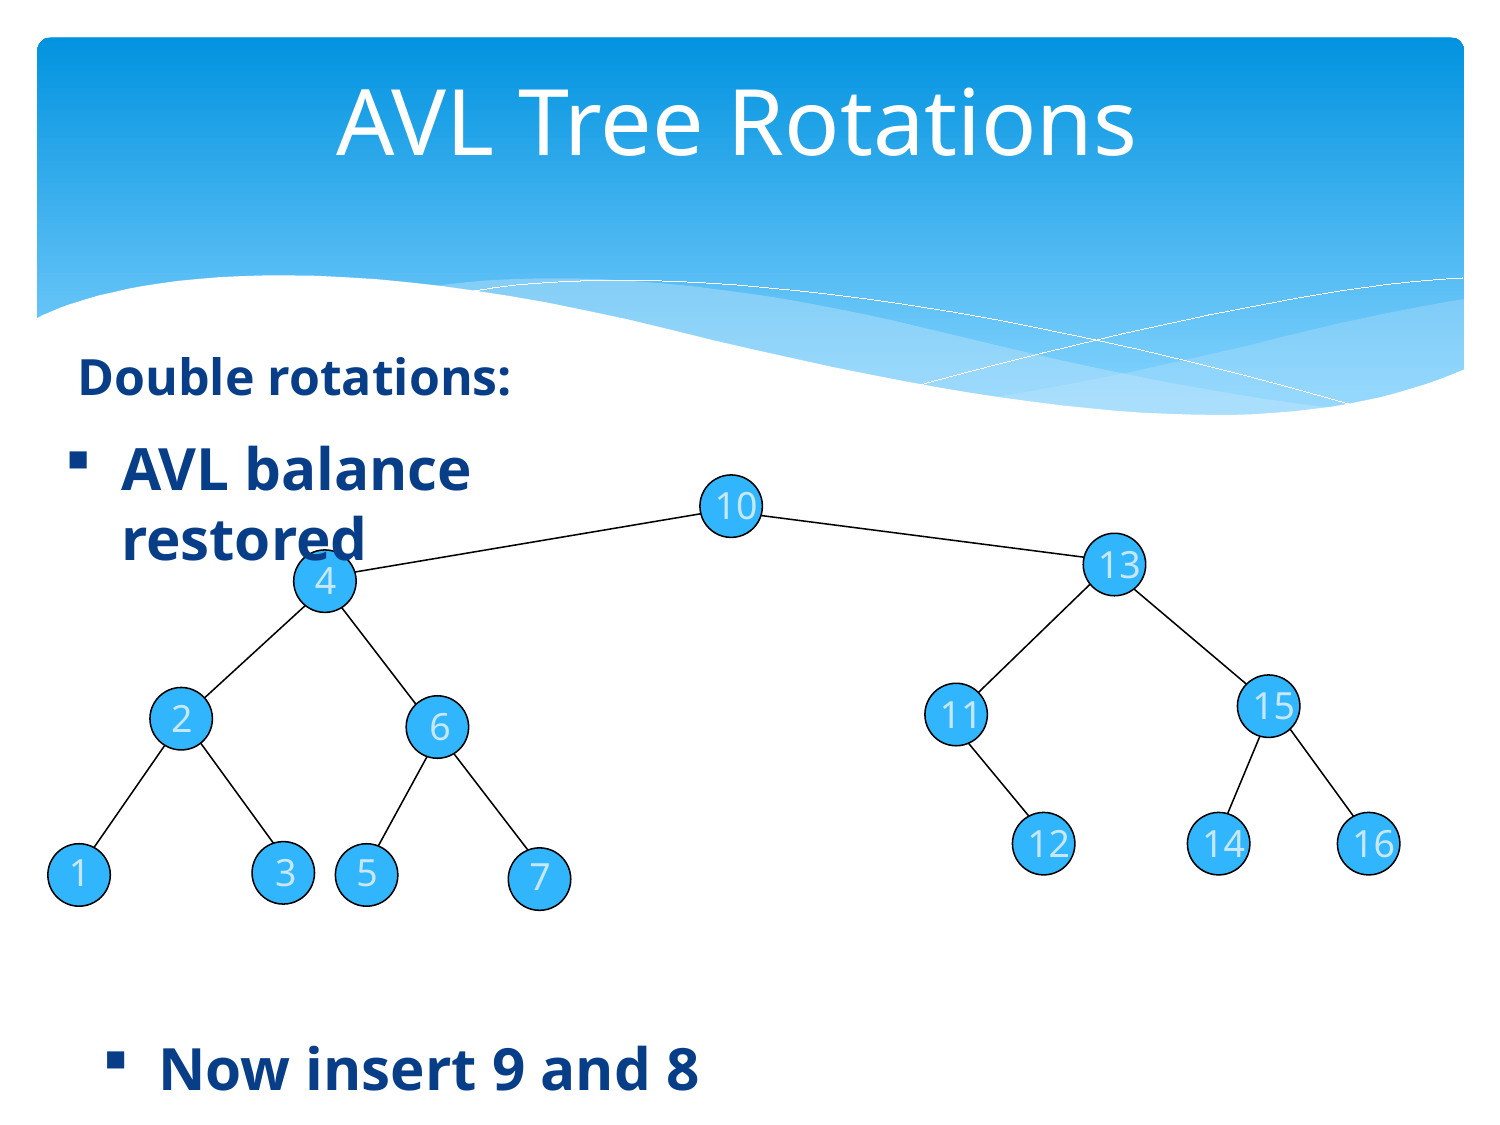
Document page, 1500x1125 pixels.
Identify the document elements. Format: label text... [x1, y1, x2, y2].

text_box 6 [414, 695, 490, 756]
text_box 15 [1237, 674, 1313, 735]
text_box 1 [54, 841, 130, 902]
text_box 5 [341, 841, 417, 902]
text_box 10 [699, 474, 775, 535]
title AVL Tree Rotations [99, 24, 1375, 213]
text_box [149, 700, 156, 738]
text_box 3 [260, 841, 336, 902]
text_box 7 [514, 845, 590, 906]
text_box [351, 902, 383, 907]
text_box 2 [156, 687, 232, 748]
text_box AVL balance restored [50, 425, 694, 525]
text_box 11 [924, 683, 1000, 743]
text_box [508, 861, 514, 898]
text_box [293, 563, 299, 599]
text_box 13 [1083, 533, 1159, 593]
text_box Double rotations: [62, 337, 1463, 438]
text_box [406, 706, 414, 748]
text_box 4 [299, 549, 375, 610]
text_box Now insert 9 and 8 [87, 1025, 732, 1125]
text_box 16 [1337, 812, 1413, 873]
text_box [523, 906, 556, 911]
text_box 14 [1187, 812, 1263, 873]
text_box 12 [1012, 812, 1088, 873]
text_box [335, 857, 341, 893]
text_box [252, 852, 260, 894]
text_box [63, 902, 95, 907]
text_box [47, 856, 54, 894]
